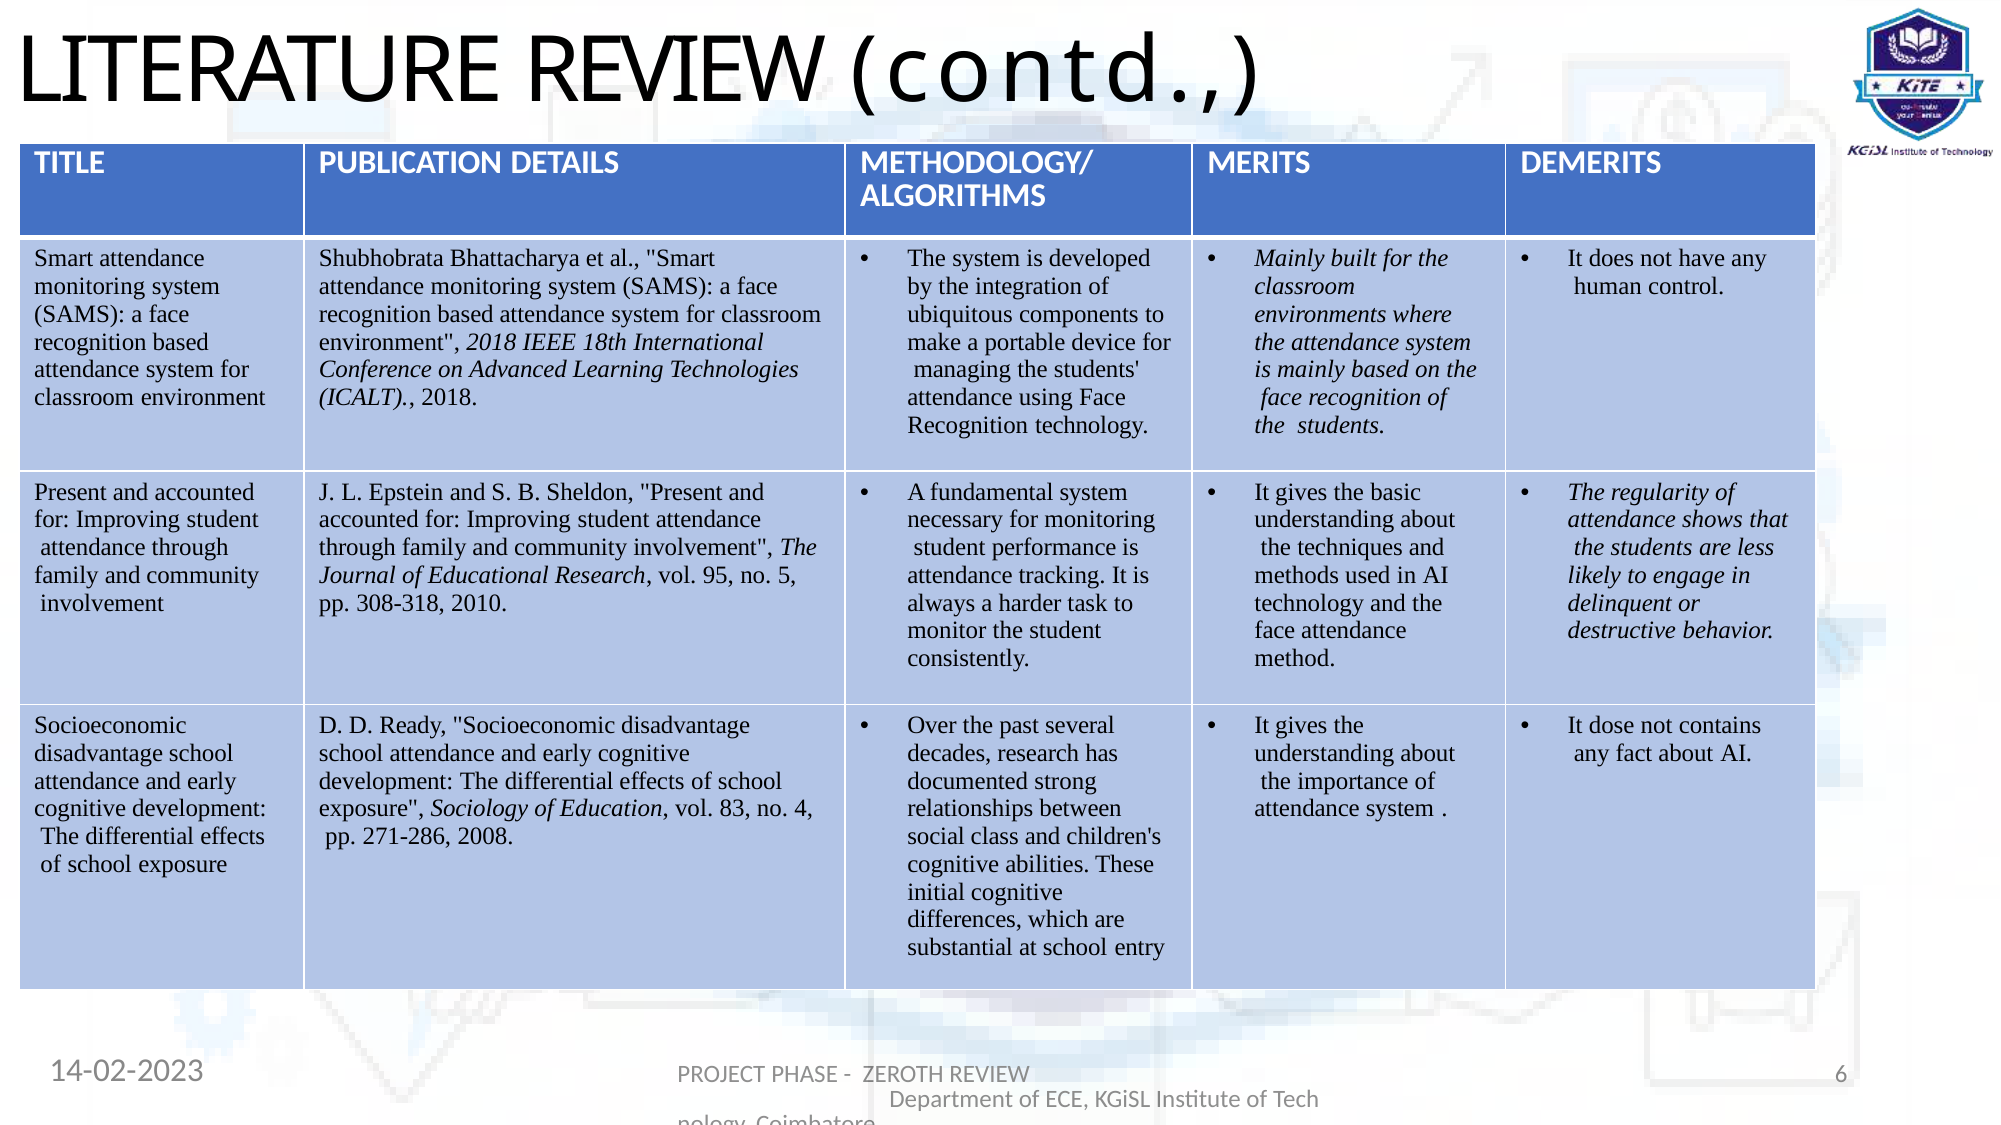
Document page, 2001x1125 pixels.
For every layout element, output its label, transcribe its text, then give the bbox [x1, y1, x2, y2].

table_cell D. D. Ready, "Socioeconomic disadvantage school attendance and early cognitive development: The differential effects of school exposure", Sociology of Education, vol. 83, no. 4, pp. 271-286, 2008. [305, 705, 844, 989]
title LITERATURE REVIEW (contd.,) [12, 0, 1338, 159]
table_cell Present and accounted for: Improving student attendance through family and community involvement [20, 472, 303, 704]
table_header METHODOLOGY/ ALGORITHMS [846, 159, 1191, 235]
table_cell It does not have any human control. [1506, 240, 1815, 470]
table_cell Shubhobrata Bhattacharya et al., "Smart attendance monitoring system (SAMS): a face recognition based attendance system for classroom environment", 2018 IEEE 18th International Conference on Advanced Learning Technologies (ICALT)., 2018. [305, 240, 844, 470]
table_cell Smart attendance monitoring system (SAMS): a face recognition based attendance system for classroom environment [20, 240, 303, 470]
footer PROJECT PHASE - ZEROTH REVIEW Department of ECE, KGiSL Institute of Technology, Coimbatore [662, 1042, 1338, 1103]
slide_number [34, 1037, 253, 1098]
table_cell J. L. Epstein and S. B. Sheldon, "Present and accounted for: Improving student attendance through family and community involvement", The Journal of Educational Research, vol. 95, no. 5, pp. 308-318, 2010. [305, 472, 844, 704]
table_cell The regularity of attendance shows that the students are less likely to engage in delinquent or destructive behavior. [1506, 472, 1815, 704]
table_cell Over the past several decades, research has documented strong relationships between social class and children's cognitive abilities. These initial cognitive differences, which are substantial at school entry [846, 705, 1191, 989]
table_cell It gives the basic understanding about the techniques and methods used in AI technology and the face attendance method. [1193, 472, 1505, 704]
table_cell The system is developed by the integration of ubiquitous components to make a portable device for managing the students' attendance using Face Recognition technology. [846, 240, 1191, 470]
table_cell It dose not contains any fact about AI. [1506, 705, 1815, 989]
table_cell Mainly built for the classroom environments where the attendance system is mainly based on the face recognition of the students. [1193, 240, 1505, 470]
table_cell Socioeconomic disadvantage school attendance and early cognitive development: The differential effects of school exposure [20, 705, 303, 989]
table_header DEMERITS [1506, 144, 1815, 235]
table_cell A fundamental system necessary for monitoring student performance is attendance tracking. It is always a harder task to monitor the student consistently. [846, 472, 1191, 704]
table_header MERITS [1193, 144, 1505, 235]
table_cell It gives the understanding about the importance of attendance system . [1193, 705, 1505, 989]
text_box [1846, 0, 2000, 165]
table_header PUBLICATION DETAILS [305, 159, 844, 235]
slide_number 6 [1412, 1042, 1863, 1103]
table_header TITLE [20, 159, 303, 235]
